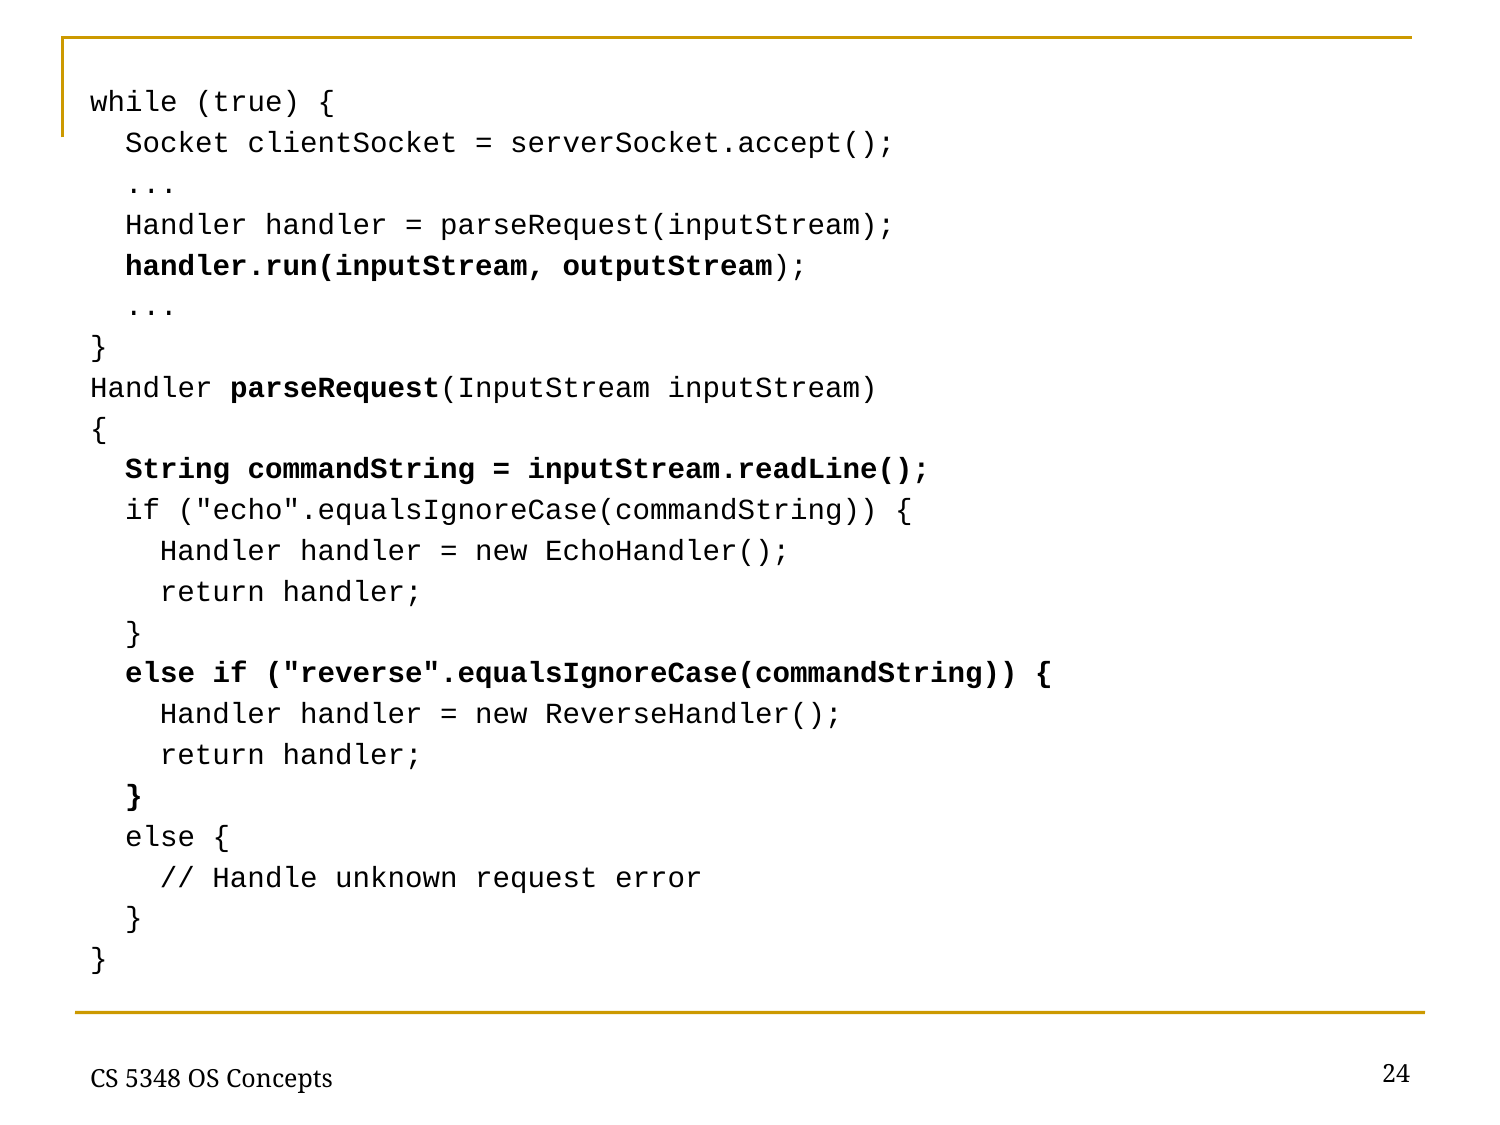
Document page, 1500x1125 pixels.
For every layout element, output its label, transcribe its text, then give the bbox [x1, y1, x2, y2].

slide_number 24 [1074, 1024, 1425, 1100]
list while (true) { Socket clientSocket = serverSocket.accept(); ... Handler handler = parseRequest(inputStream); handler.run(inputStream, outputStream); ... } Handler parseRequest(InputStream inputStream) { String commandString = inputStream.readLine(); if ("echo".equalsIgnoreCase(commandString)) { Handler handler = new EchoHandler(); return handler; } else if ("reverse".equalsIgnoreCase(commandString)) { Handler handler = new ReverseHandler(); return handler; } else { // Handle unknown request error } } [75, 75, 1425, 1006]
slide_number CS 5348 OS Concepts [75, 1025, 475, 1100]
